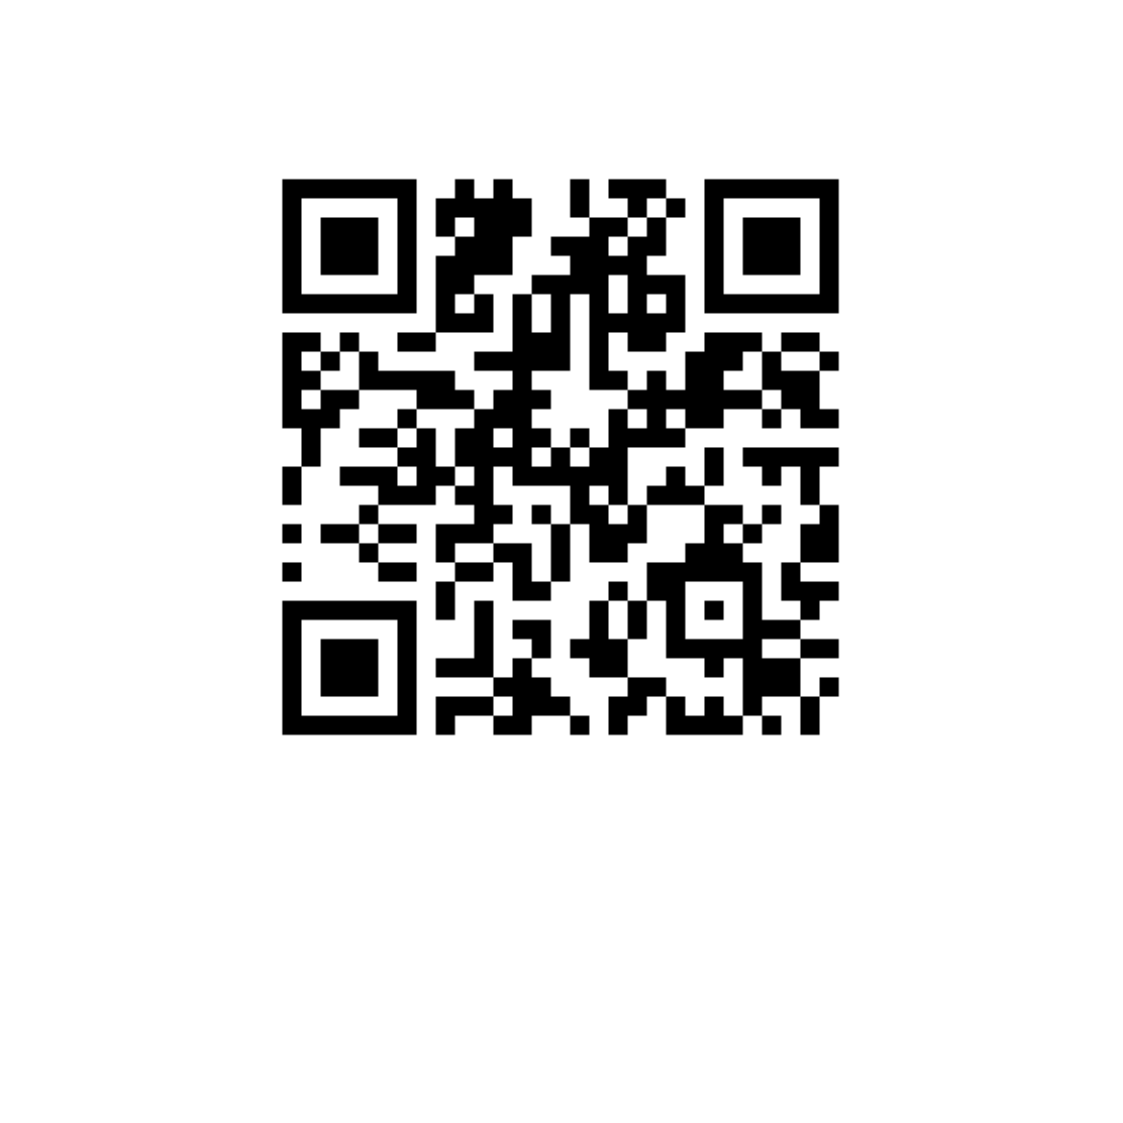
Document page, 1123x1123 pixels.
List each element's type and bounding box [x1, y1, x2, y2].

picture [206, 103, 916, 813]
